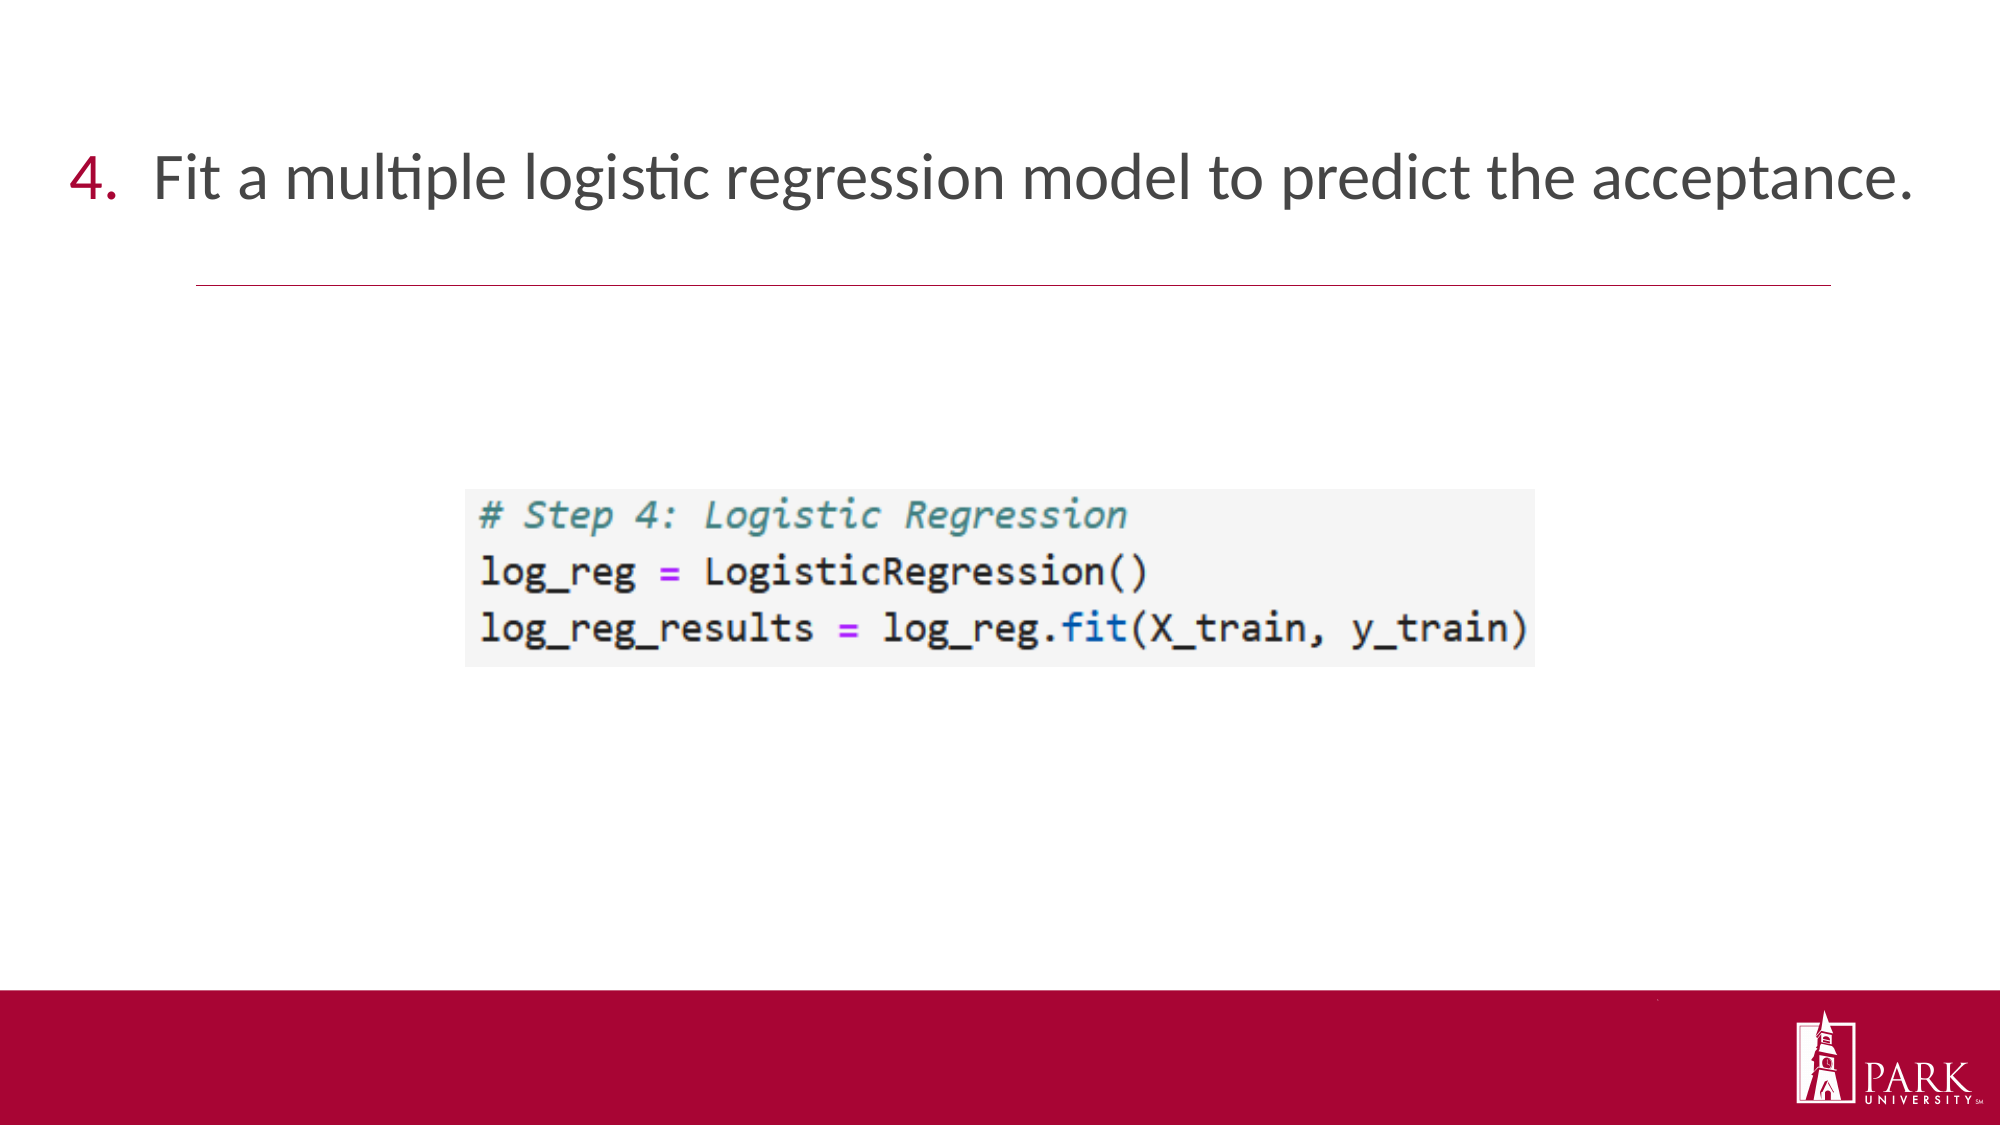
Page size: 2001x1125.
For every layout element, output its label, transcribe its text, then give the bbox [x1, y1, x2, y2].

picture [464, 489, 1535, 668]
list Fit a multiple logistic regression model to predict the acceptance. [69, 109, 1931, 264]
picture [1594, 983, 2001, 1117]
